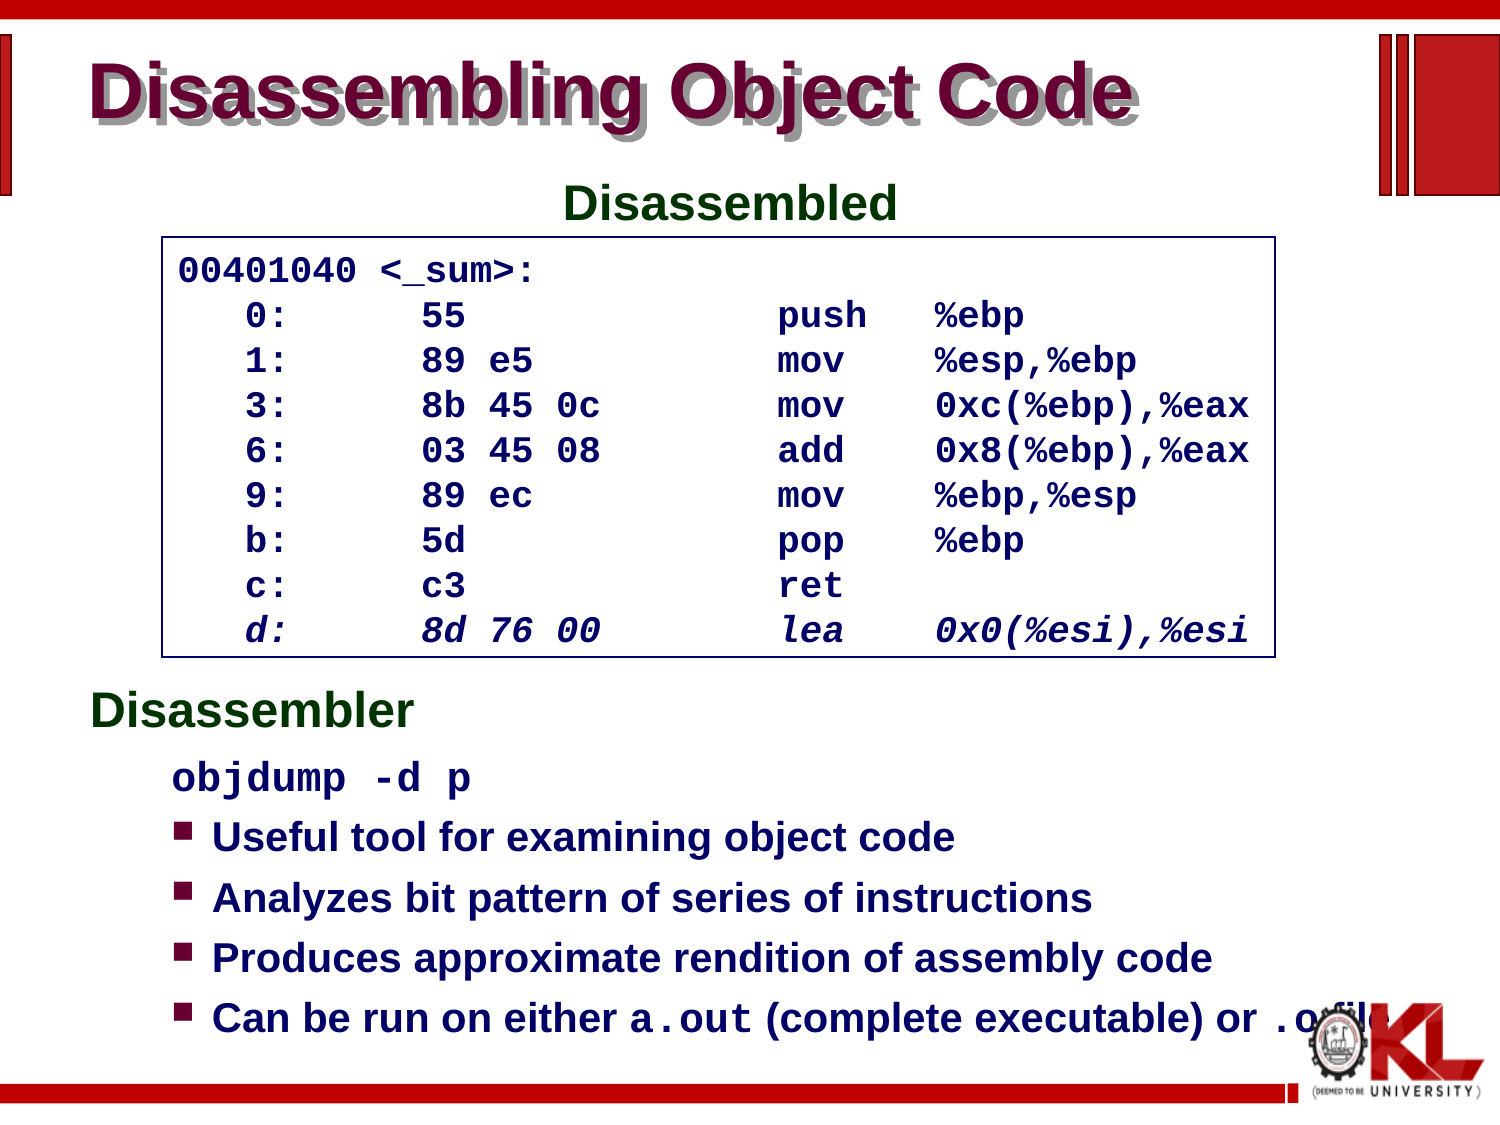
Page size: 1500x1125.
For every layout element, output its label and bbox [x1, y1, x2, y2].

text_box [0, 0, 1500, 1104]
